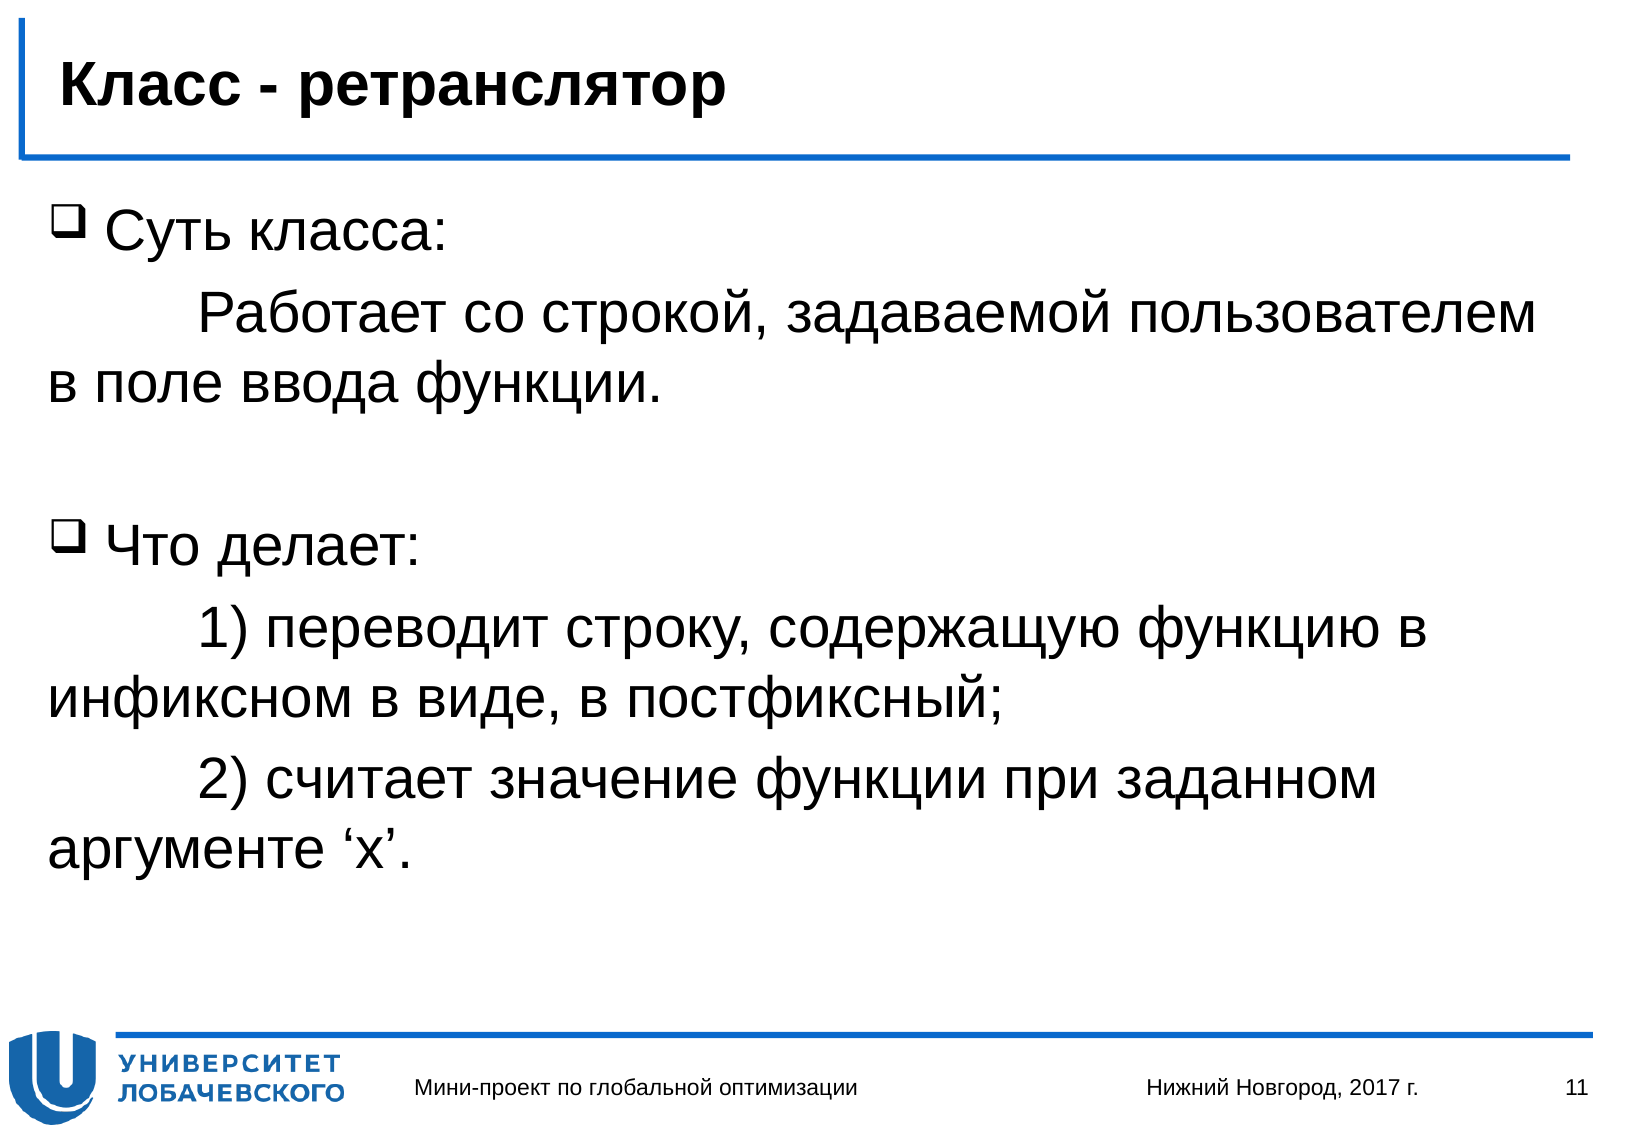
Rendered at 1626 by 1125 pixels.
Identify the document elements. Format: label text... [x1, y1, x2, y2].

footer Мини-проект по глобальной оптимизации [398, 1051, 1132, 1125]
slide_number Нижний Новгород, 2017 г. [1132, 1051, 1487, 1125]
picture [9, 1031, 344, 1125]
title Класс - ретранслятор [44, 33, 1536, 127]
slide_number 11 [1497, 1051, 1605, 1125]
list Суть класса: Работает со строкой, задаваемой пользователем в поле ввода функции. Что делает: 1) переводит строку, содержащую функцию в инфиксном в виде, в постфиксный; 2) считает значение функции при заданном аргументе ‘x’. [32, 184, 1593, 1012]
